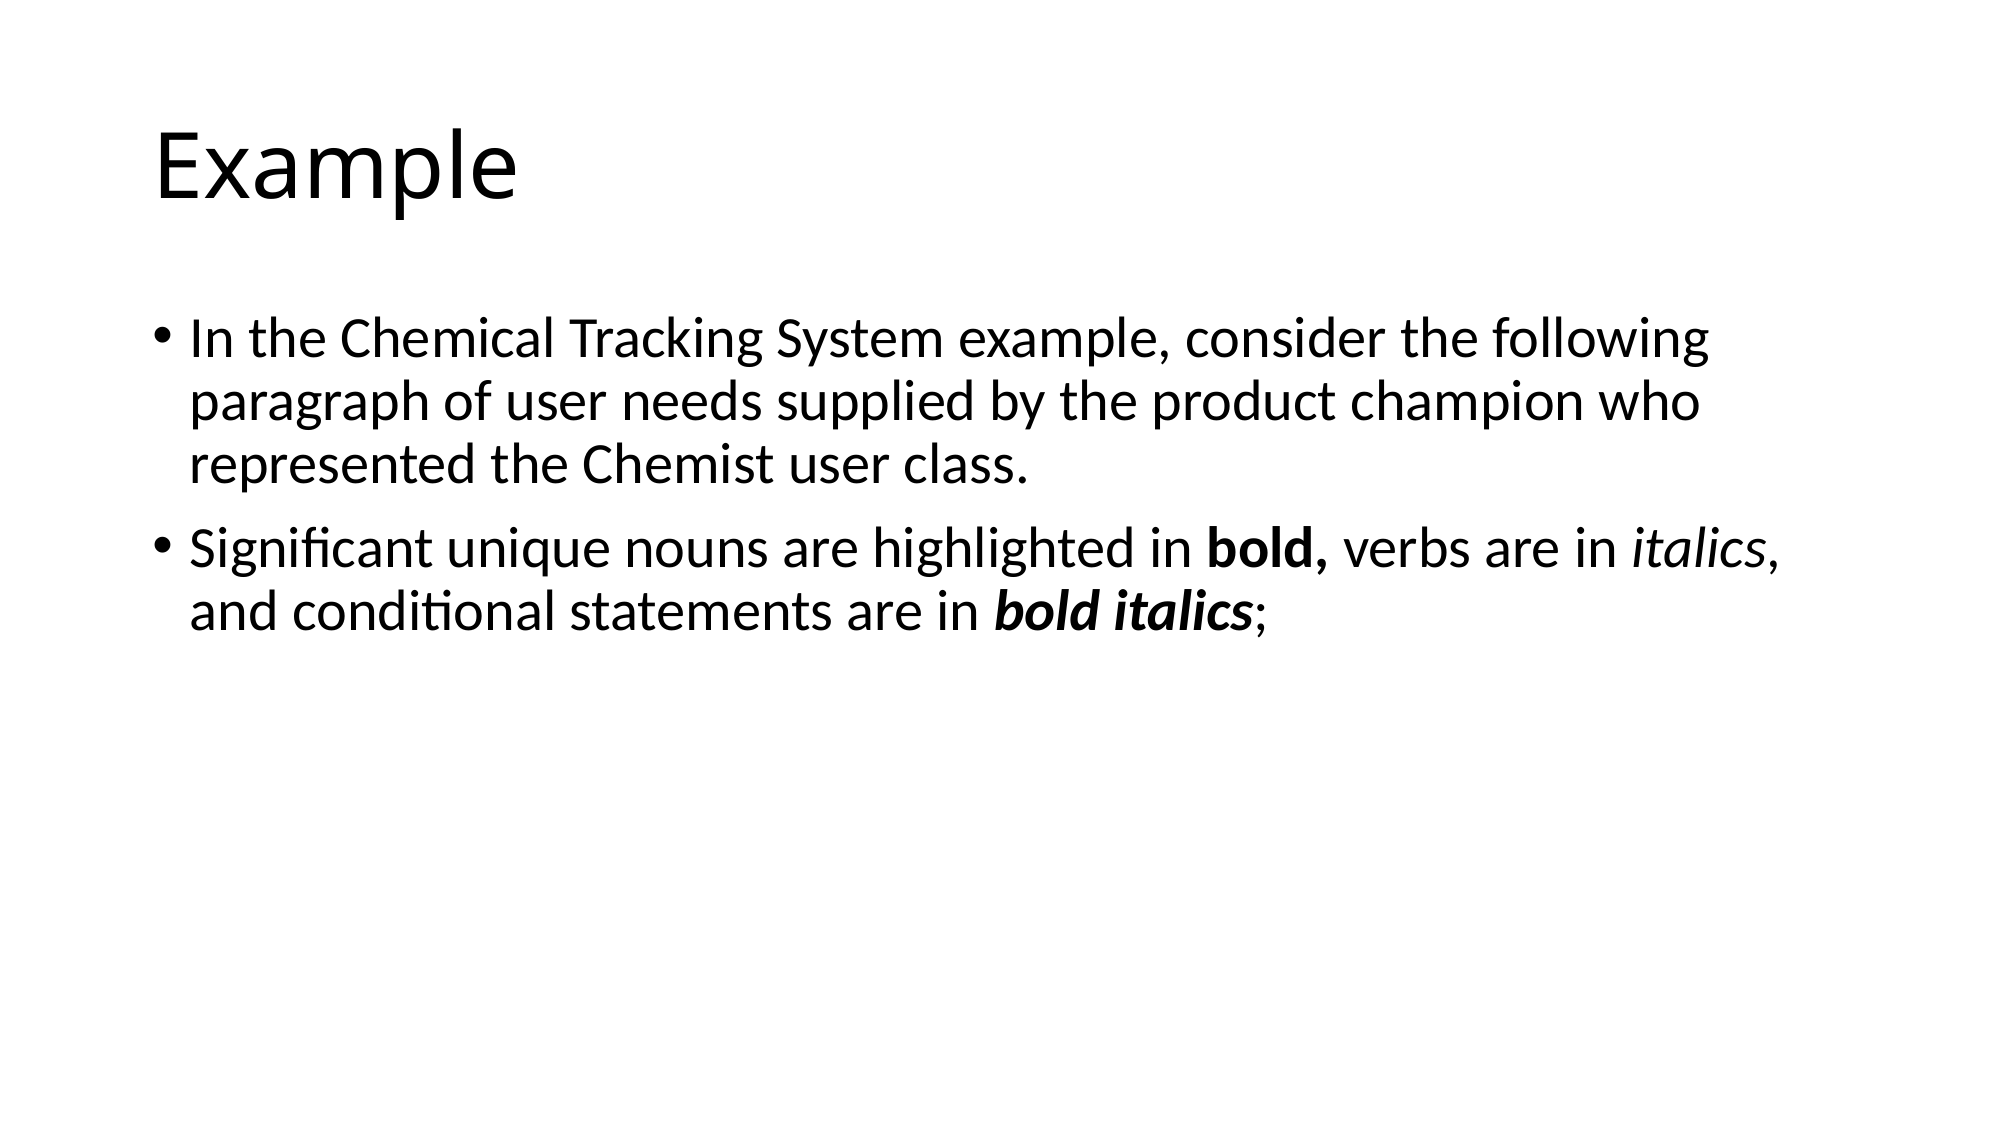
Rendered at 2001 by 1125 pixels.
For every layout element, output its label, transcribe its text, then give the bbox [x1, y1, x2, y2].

title Example [137, 59, 1863, 278]
list In the Chemical Tracking System example, consider the following paragraph of user needs supplied by the product champion who represented the Chemist user class. Significant unique nouns are highlighted in bold, verbs are in italics, and conditional statements are in bold italics; [137, 299, 1863, 1014]
